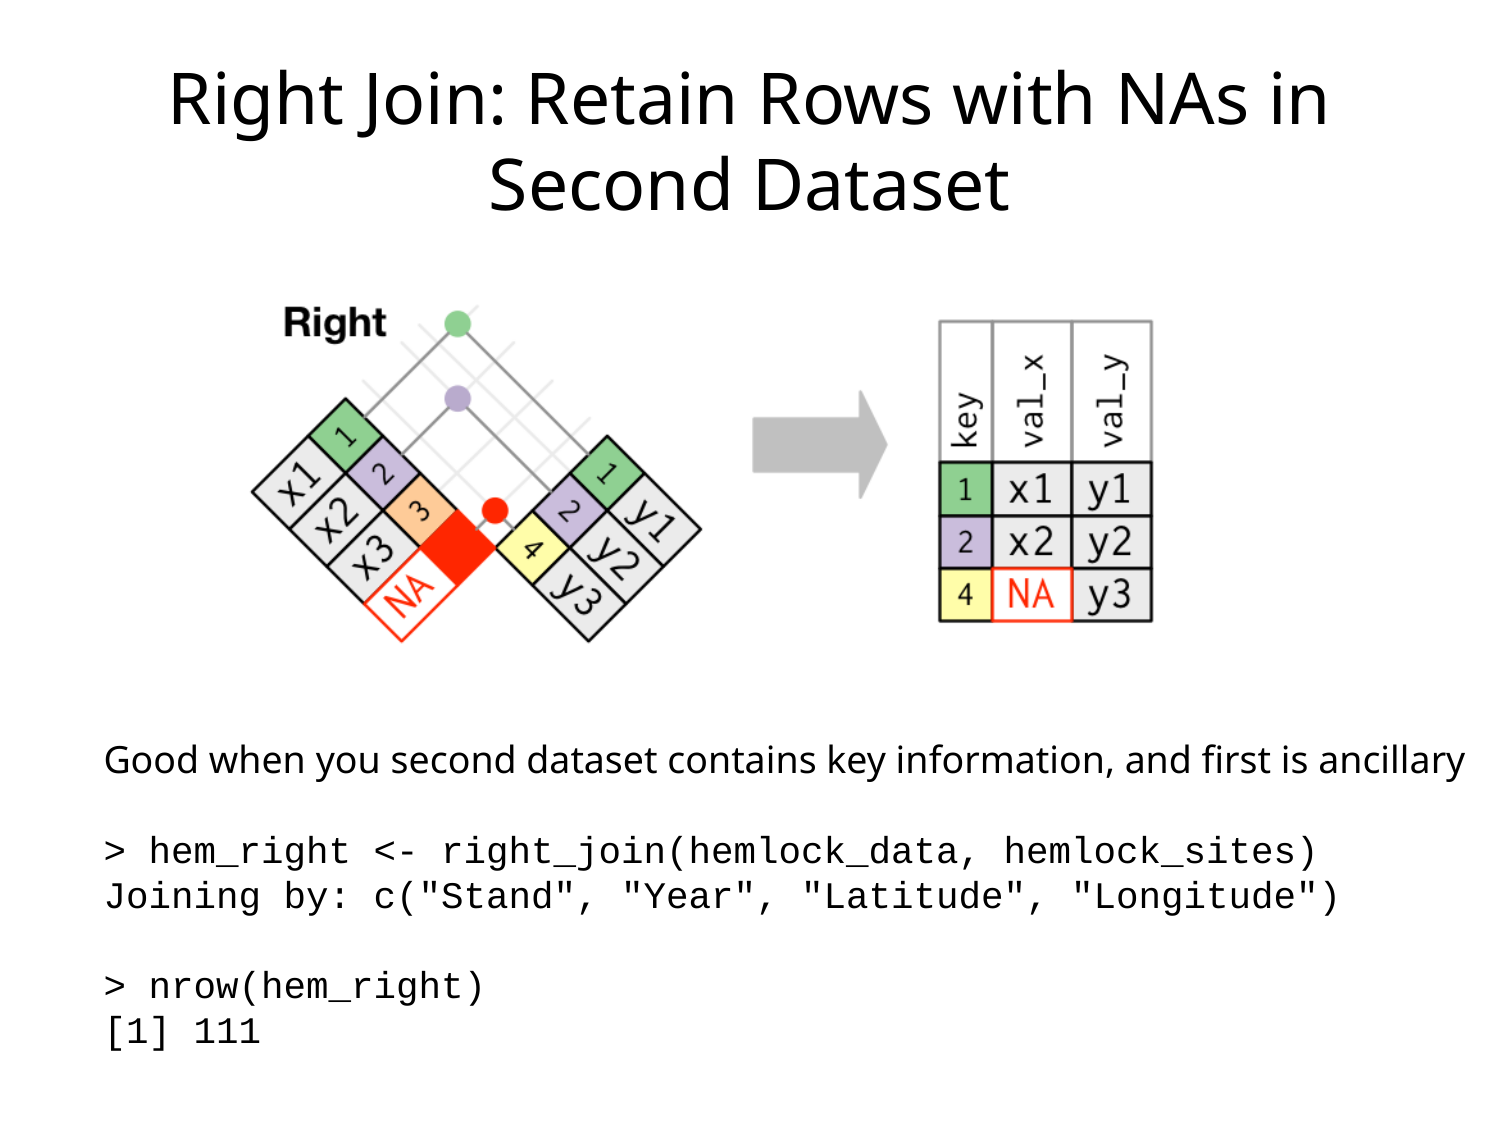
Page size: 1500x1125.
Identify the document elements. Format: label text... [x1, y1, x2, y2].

title Right Join: Retain Rows with NAs in Second Dataset [75, 45, 1425, 233]
text_box Good when you second dataset contains key information, and first is ancillary > hem_right <- right_join(hemlock_data, hemlock_sites) Joining by: c("Stand", "Year", "Latitude", "Longitude") > nrow(hem_right) [1] 111 [88, 729, 1482, 1059]
picture [246, 260, 1156, 694]
